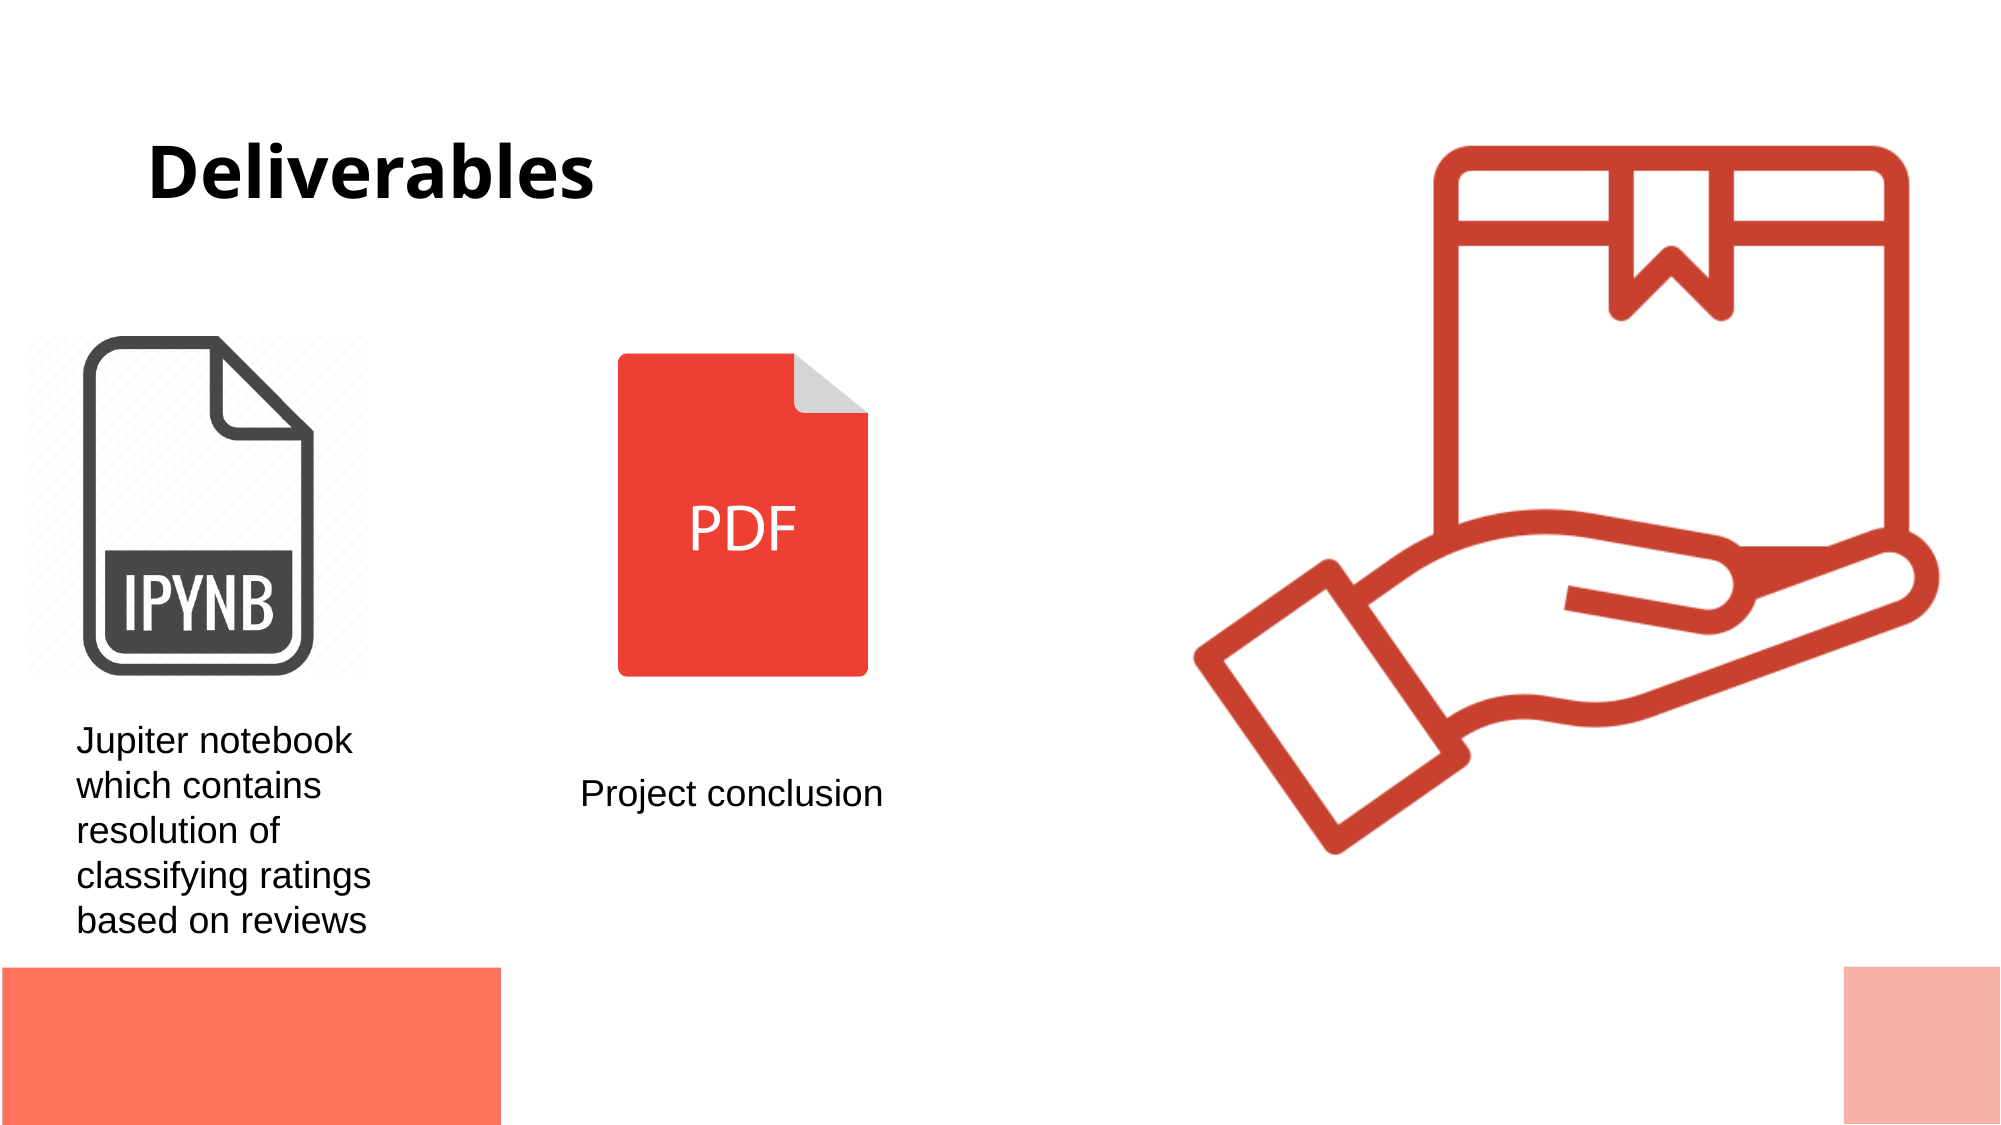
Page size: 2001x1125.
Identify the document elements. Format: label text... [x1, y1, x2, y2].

text_box Project conclusion [565, 761, 976, 822]
title Deliverables [131, 121, 729, 367]
picture [549, 321, 937, 709]
text_box Jupiter notebook which contains resolution of classifying ratings based on reviews [61, 708, 392, 948]
picture [27, 335, 368, 676]
picture [1171, 71, 1973, 873]
